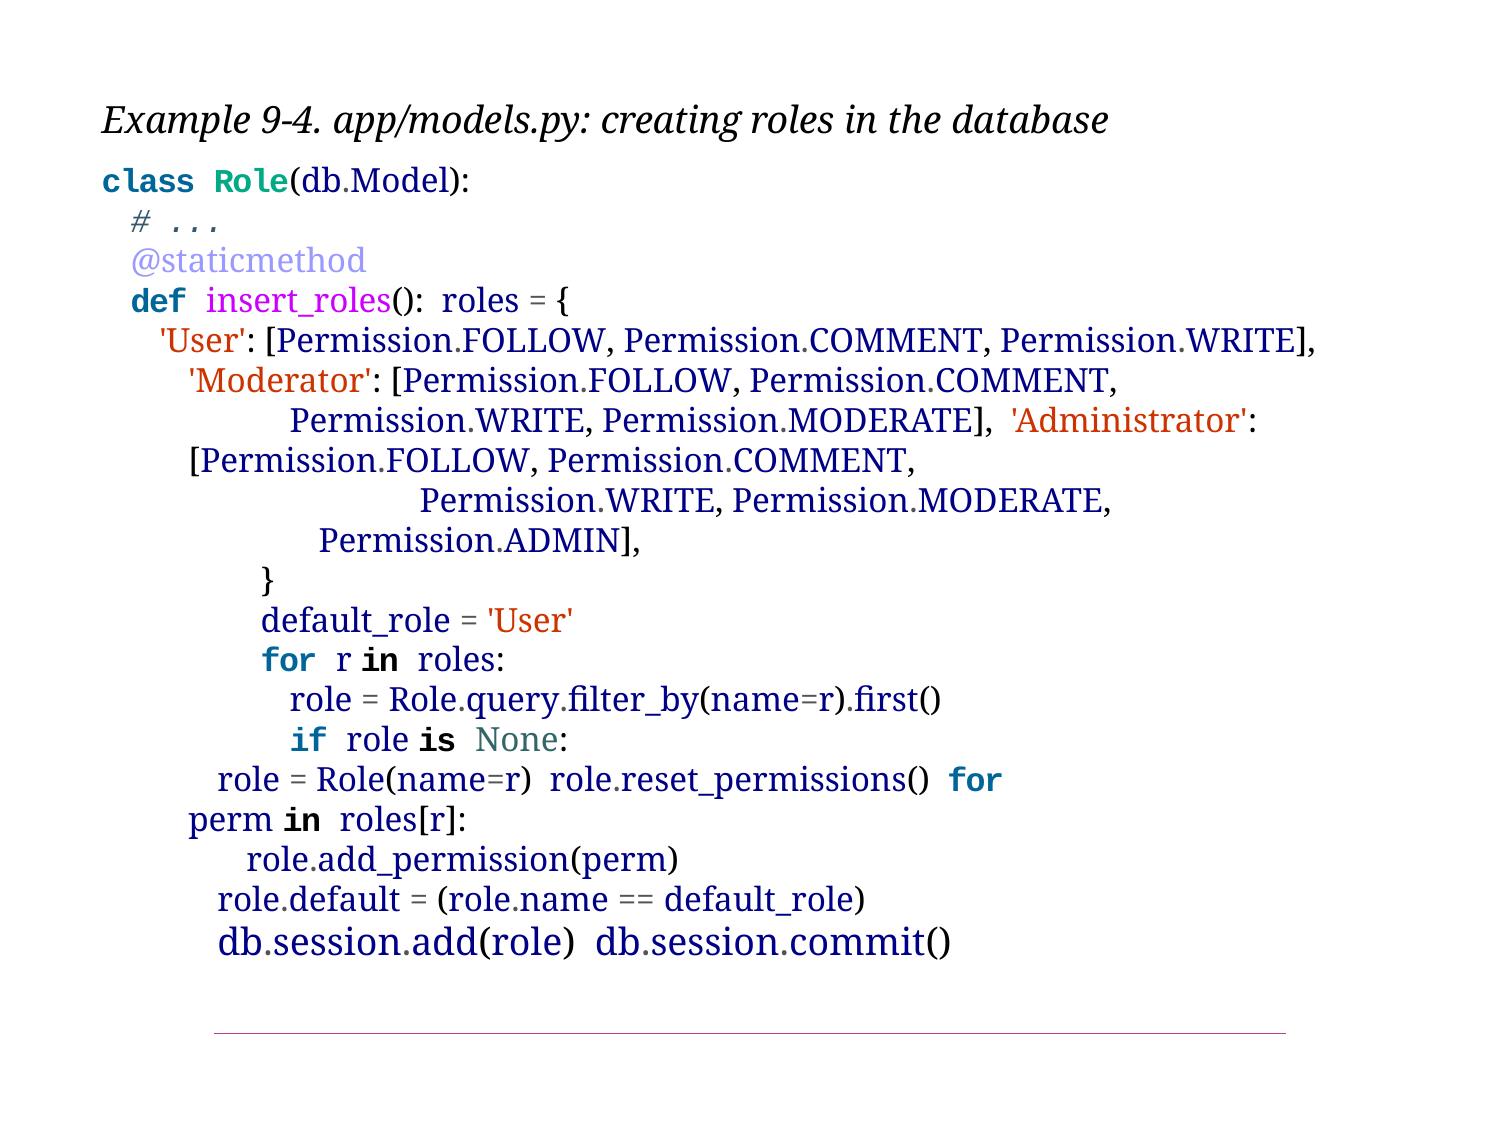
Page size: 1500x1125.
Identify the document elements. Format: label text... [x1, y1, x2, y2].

text_box Example 9-4. app/models.py: creating roles in the database class Role(db.Model): # ... @staticmethod def insert_roles(): roles = { 'User': [Permission.FOLLOW, Permission.COMMENT, Permission.WRITE], 'Moderator': [Permission.FOLLOW, Permission.COMMENT, Permission.WRITE, Permission.MODERATE], 'Administrator': [Permission.FOLLOW, Permission.COMMENT, Permission.WRITE, Permission.MODERATE, Permission.ADMIN], } default_role = 'User' for r in roles: role = Role.query.filter_by(name=r).first() if role is None: role = Role(name=r) role.reset_permissions() for perm in roles[r]: role.add_permission(perm) role.default = (role.name == default_role) db.session.add(role) db.session.commit() [99, 49, 1400, 964]
